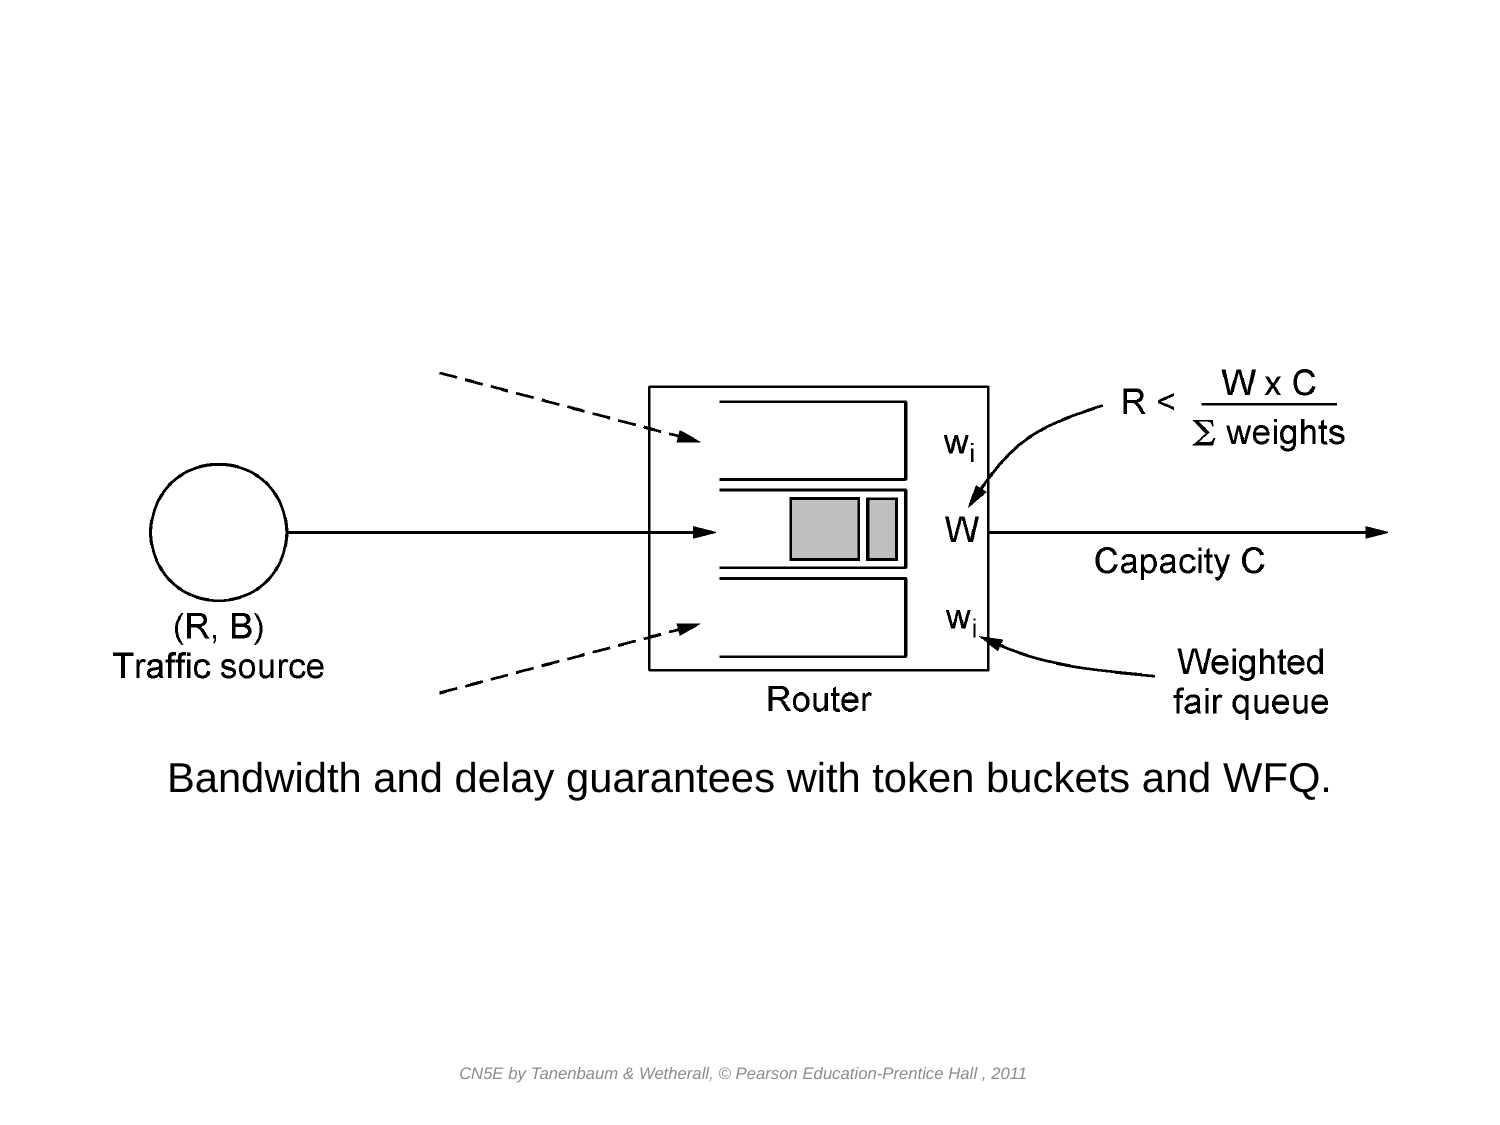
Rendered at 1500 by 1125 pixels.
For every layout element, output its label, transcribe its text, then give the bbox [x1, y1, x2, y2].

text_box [112, 362, 1388, 805]
footer CN5E by Tanenbaum & Wetherall, © Pearson Education-Prentice Hall , 2011 [300, 1042, 1188, 1103]
